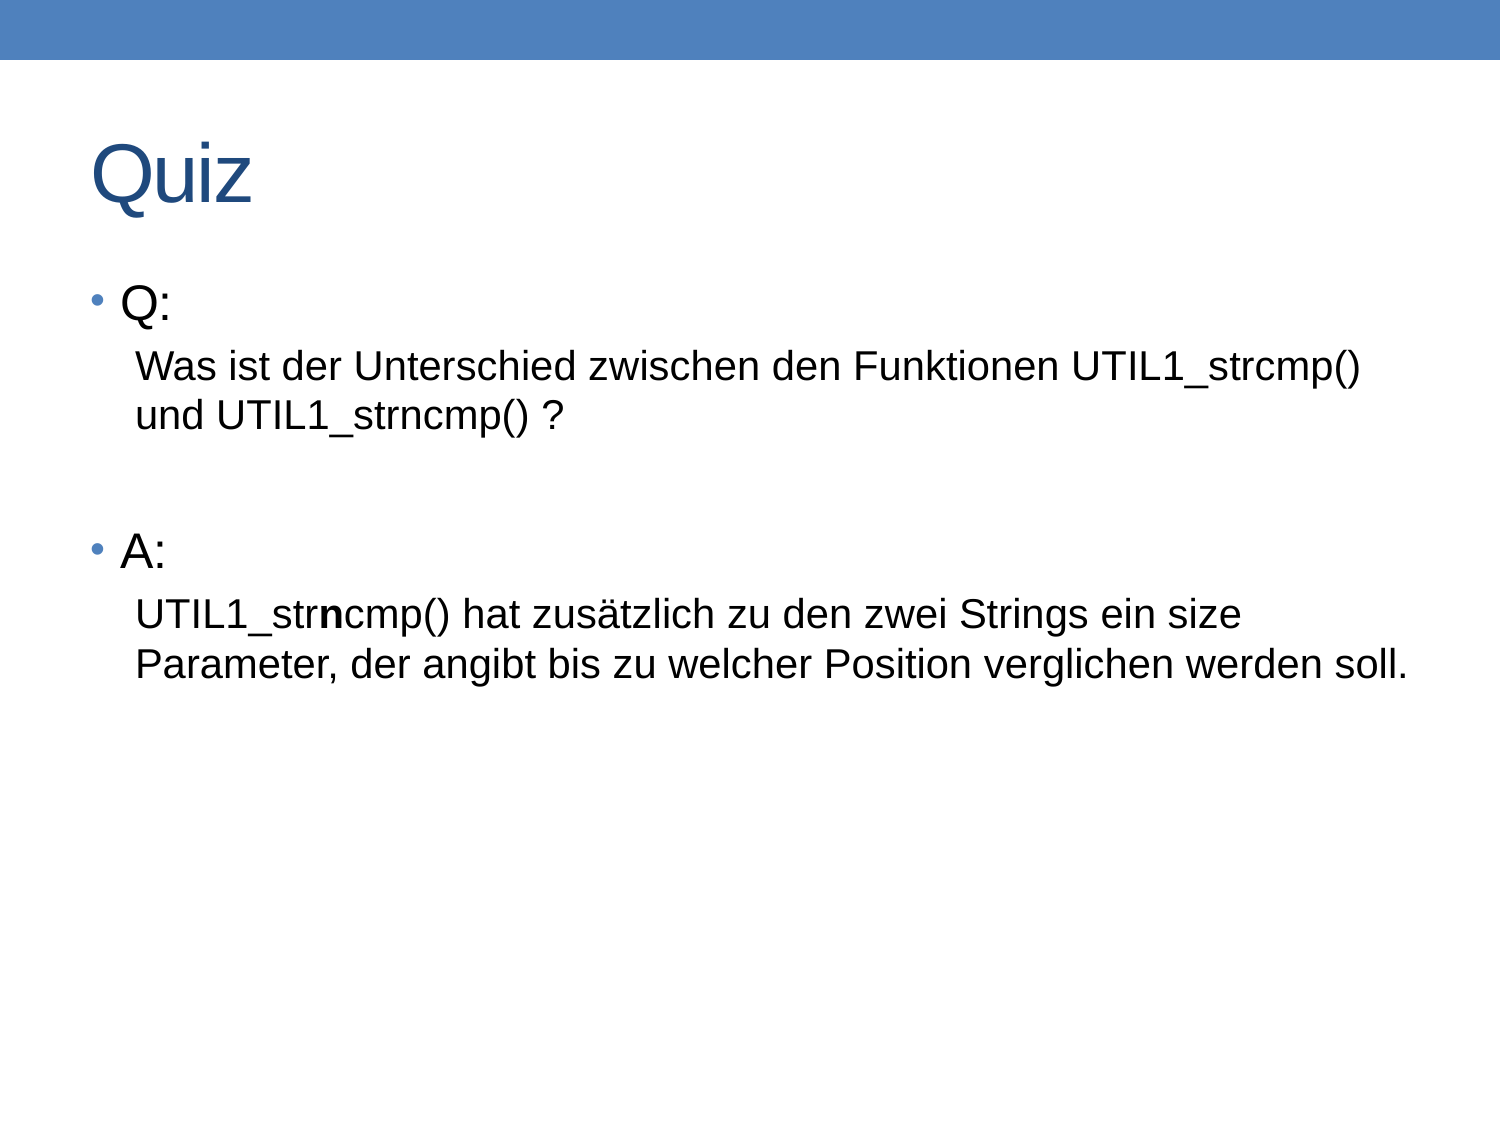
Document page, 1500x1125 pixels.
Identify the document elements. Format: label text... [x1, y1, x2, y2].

title Quiz [75, 87, 1425, 250]
list Q: Was ist der Unterschied zwischen den Funktionen UTIL1_strcmp() und UTIL1_strncmp() ? A: UTIL1_strncmp() hat zusätzlich zu den zwei Strings ein size Parameter, der angibt bis zu welcher Position verglichen werden soll. [75, 262, 1425, 1063]
